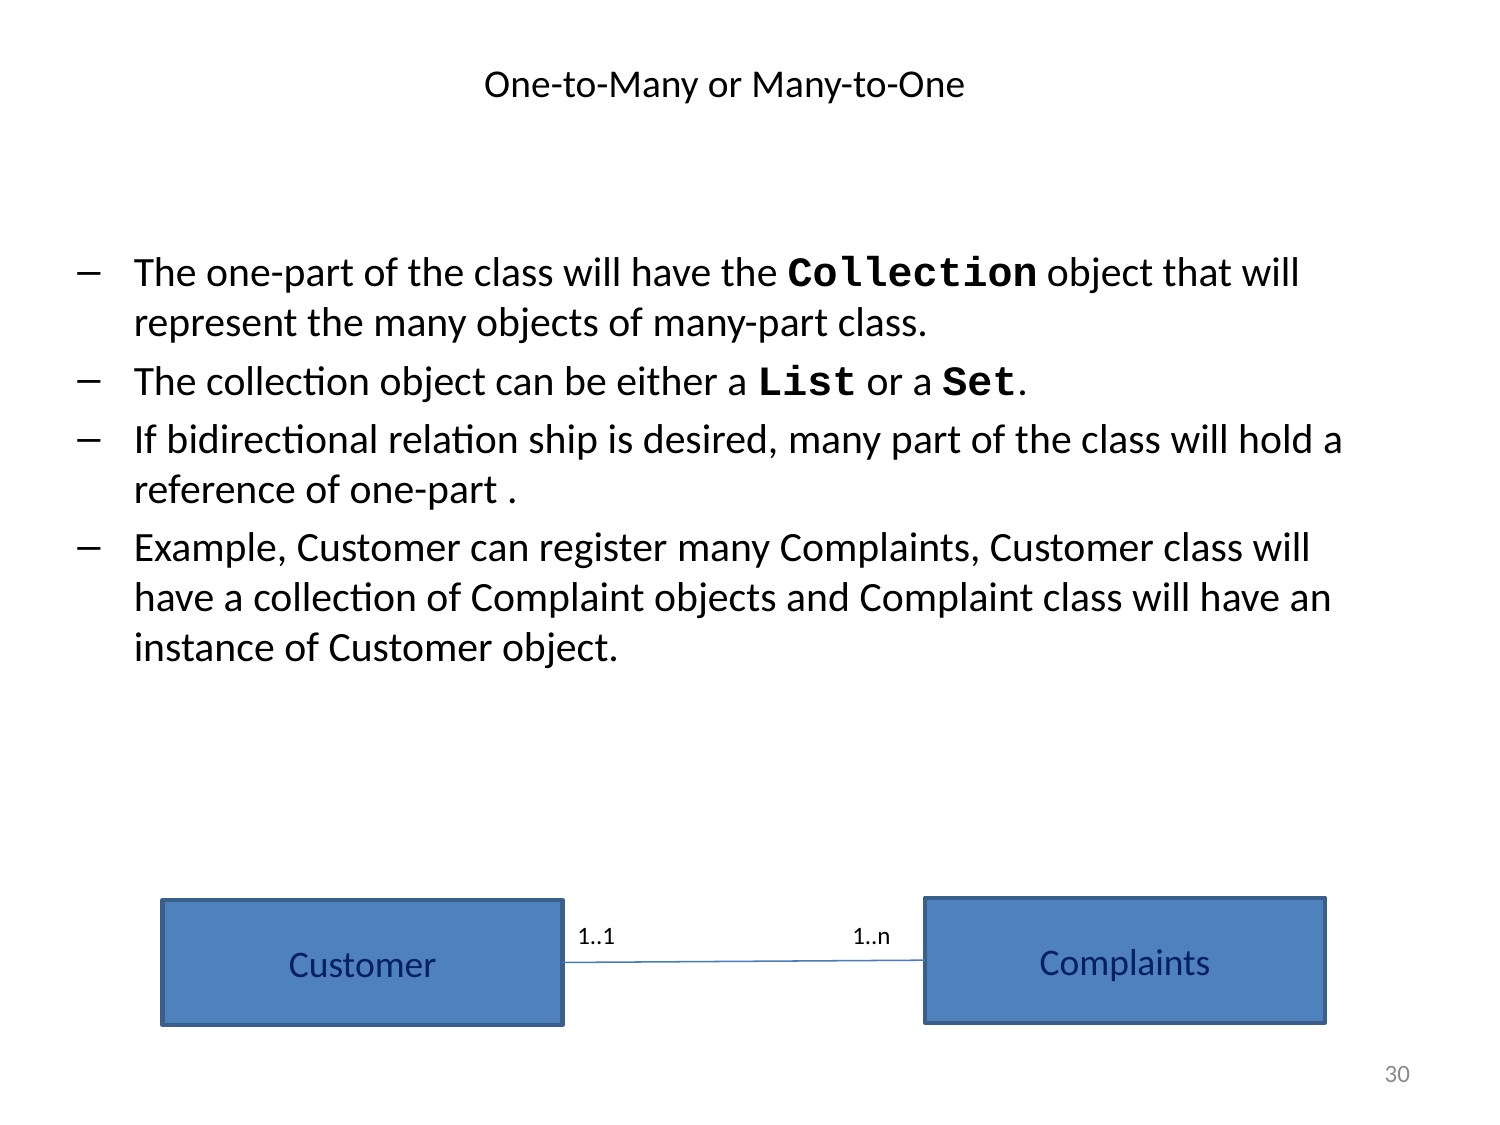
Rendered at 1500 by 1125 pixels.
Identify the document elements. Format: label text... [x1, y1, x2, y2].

title One-to-Many or Many-to-One [50, 50, 1400, 113]
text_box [562, 959, 926, 963]
text_box 1..1 [562, 912, 688, 958]
text_box Customer [160, 898, 565, 1027]
text_box Complaints [923, 896, 1327, 1025]
slide_number 30 [1074, 1042, 1425, 1103]
list The one-part of the class will have the Collection object that will represent the many objects of many-part class. The collection object can be either a List or a Set. If bidirectional relation ship is desired, many part of the class will hold a reference of one-part . Example, Customer can register many Complaints, Customer class will have a collection of Complaint objects and Complaint class will have an instance of Customer object. [62, 237, 1413, 800]
text_box 1..n [837, 912, 963, 958]
